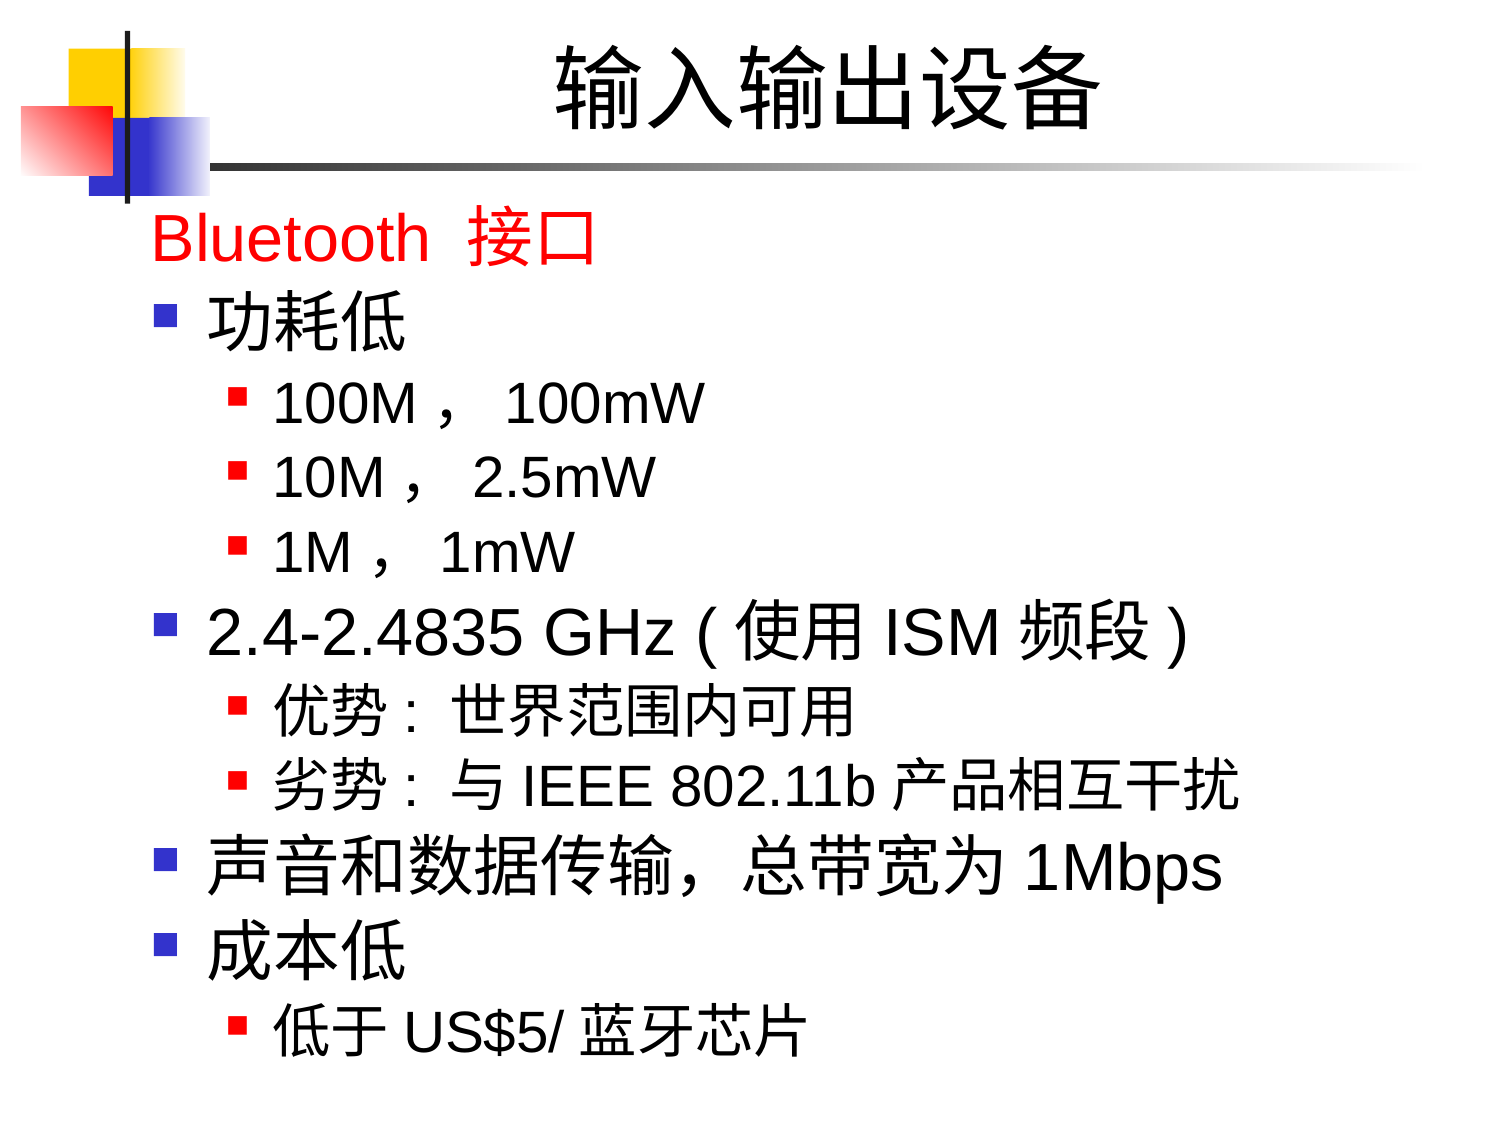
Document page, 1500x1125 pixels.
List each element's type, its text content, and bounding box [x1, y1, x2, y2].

title 输入输出设备 [188, 0, 1468, 149]
list Bluetooth 接口 功耗低 100M，100mW 10M，2.5mW 1M，1mW 2.4-2.4835 GHz (使用ISM频段) 优势: 世界范围内可用 劣势: 与IEEE 802.11b产品相互干扰 声音和数据传输，总带宽为1Mbps 成本低 低于US$5/蓝牙芯片 [135, 196, 1426, 1059]
